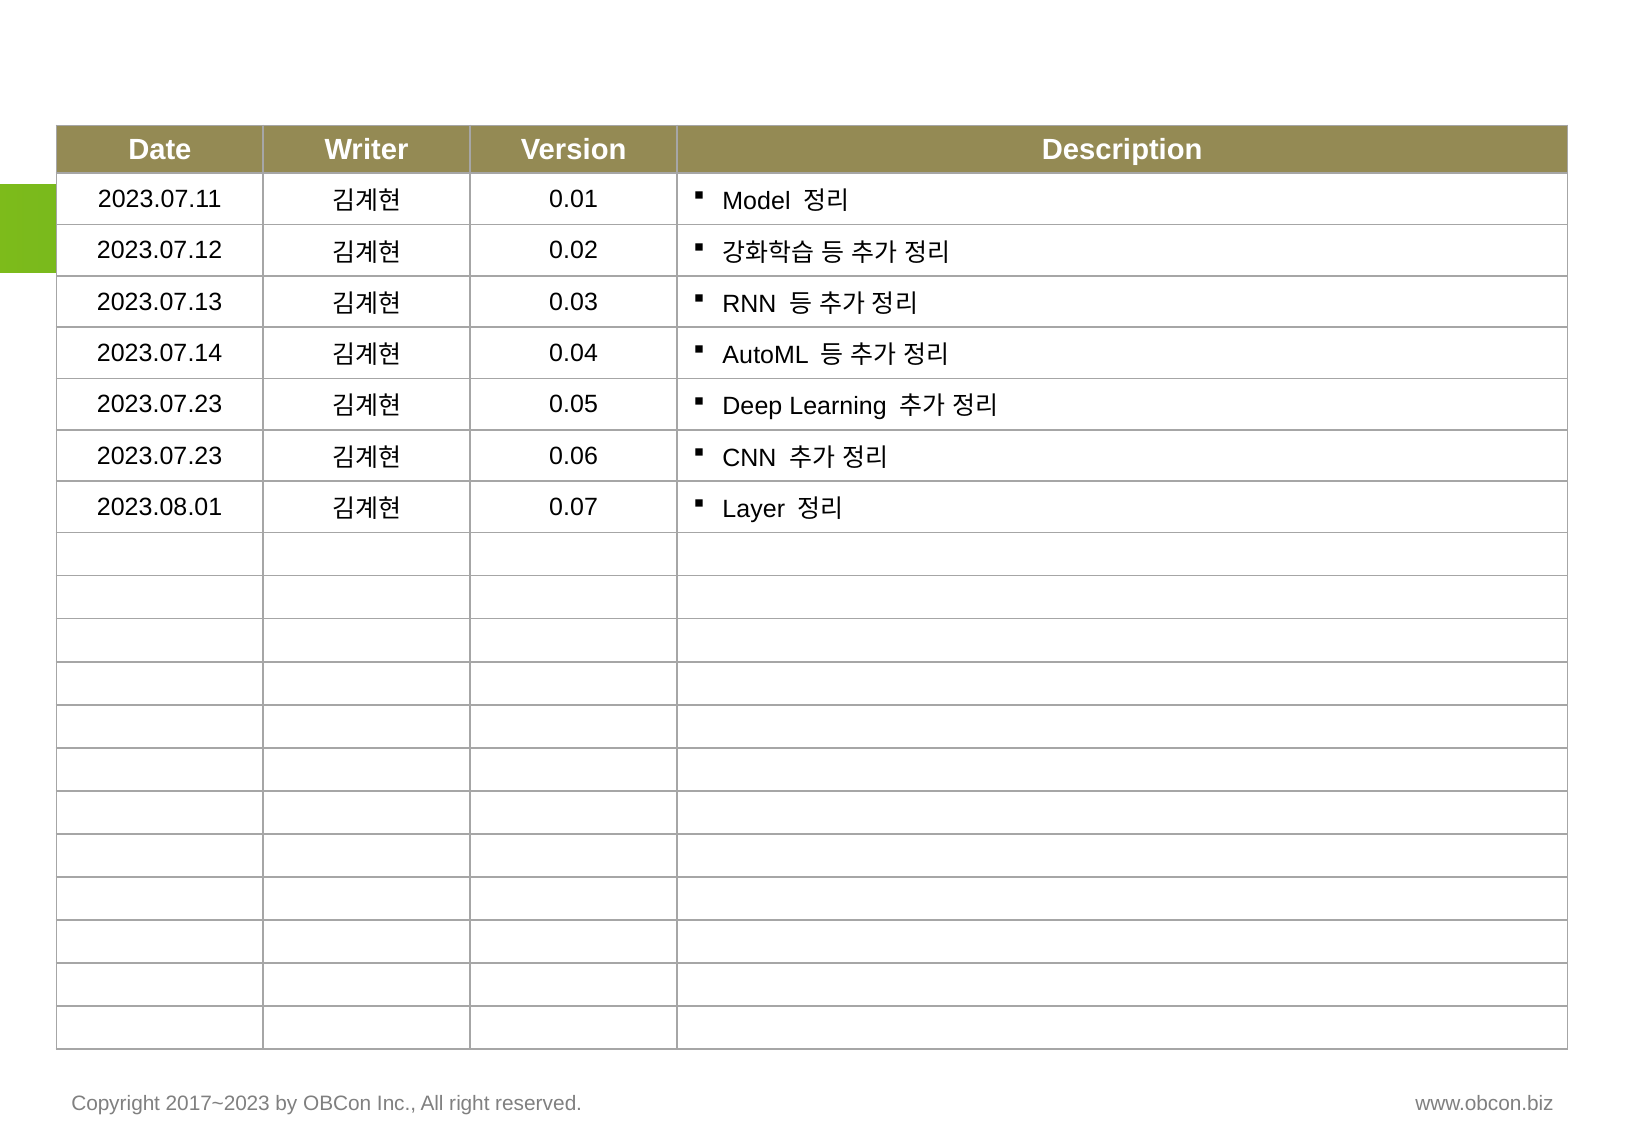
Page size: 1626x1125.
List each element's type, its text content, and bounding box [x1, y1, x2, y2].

table_cell 김계현 [264, 379, 469, 429]
table_cell [471, 663, 676, 704]
table_cell [264, 835, 469, 876]
table_cell 2023.07.14 [57, 328, 262, 378]
table_cell [678, 749, 1567, 790]
table_cell [57, 1007, 262, 1048]
table_cell [264, 964, 469, 1005]
table_cell [678, 706, 1567, 747]
table_cell [57, 576, 262, 618]
table_cell [471, 792, 676, 833]
table_cell [678, 921, 1567, 962]
table_cell [264, 921, 469, 962]
table_cell 2023.07.23 [57, 379, 262, 429]
table_cell CNN 추가 정리 [678, 431, 1567, 480]
table_cell 김계현 [264, 225, 469, 275]
table_cell 0.02 [471, 225, 676, 275]
table_header Description [678, 126, 1567, 172]
table_cell Deep Learning 추가 정리 [678, 379, 1567, 429]
table_cell 0.06 [471, 431, 676, 480]
table_cell 2023.07.13 [57, 277, 262, 326]
table_cell [678, 663, 1567, 704]
table_cell [471, 749, 676, 790]
table_cell [678, 619, 1567, 661]
table_cell [264, 1007, 469, 1048]
table_cell [678, 1007, 1567, 1048]
table_cell Layer 정리 [678, 482, 1567, 532]
table_header Date [57, 126, 262, 172]
table_cell 0.07 [471, 482, 676, 532]
table_cell [264, 619, 469, 661]
table_cell [678, 835, 1567, 876]
table_cell 0.01 [471, 174, 676, 224]
table_cell [57, 921, 262, 962]
table_cell [471, 878, 676, 919]
table_cell [264, 533, 469, 575]
table_cell [264, 878, 469, 919]
table_cell [57, 749, 262, 790]
table_cell [264, 663, 469, 704]
table_cell 강화학습 등 추가 정리 [678, 225, 1567, 275]
table_cell [678, 964, 1567, 1005]
table_cell RNN 등 추가 정리 [678, 277, 1567, 326]
table_cell [264, 749, 469, 790]
table_cell [678, 533, 1567, 575]
table_cell 김계현 [264, 482, 469, 532]
table_cell [471, 835, 676, 876]
table_cell 0.03 [471, 277, 676, 326]
table_cell 2023.07.23 [57, 431, 262, 480]
table_cell 2023.07.12 [57, 225, 262, 275]
table_cell [264, 706, 469, 747]
table_cell [57, 964, 262, 1005]
table_cell 김계현 [264, 431, 469, 480]
table_header Version [471, 126, 676, 172]
table_cell [57, 706, 262, 747]
table_cell [264, 792, 469, 833]
table_cell [57, 533, 262, 575]
table_cell 2023.07.11 [57, 174, 262, 224]
table_cell [471, 576, 676, 618]
table_cell [678, 792, 1567, 833]
table_cell [57, 663, 262, 704]
table_cell Model 정리 [678, 174, 1567, 224]
table_cell 0.05 [471, 379, 676, 429]
table_cell 김계현 [264, 328, 469, 378]
table_cell [678, 576, 1567, 618]
table_cell 0.04 [471, 328, 676, 378]
table_cell 김계현 [264, 174, 469, 224]
table_cell [471, 619, 676, 661]
table_cell [57, 878, 262, 919]
table_cell 김계현 [264, 277, 469, 326]
table_cell AutoML 등 추가 정리 [678, 328, 1567, 378]
table_cell [471, 533, 676, 575]
table_cell [57, 792, 262, 833]
table_cell [57, 619, 262, 661]
table_cell [471, 921, 676, 962]
table_cell [57, 835, 262, 876]
table_cell [471, 964, 676, 1005]
table_header Writer [264, 126, 469, 172]
table_cell [264, 576, 469, 618]
table_cell [471, 1007, 676, 1048]
table_cell [678, 878, 1567, 919]
table_cell 2023.08.01 [57, 482, 262, 532]
table_cell [471, 706, 676, 747]
